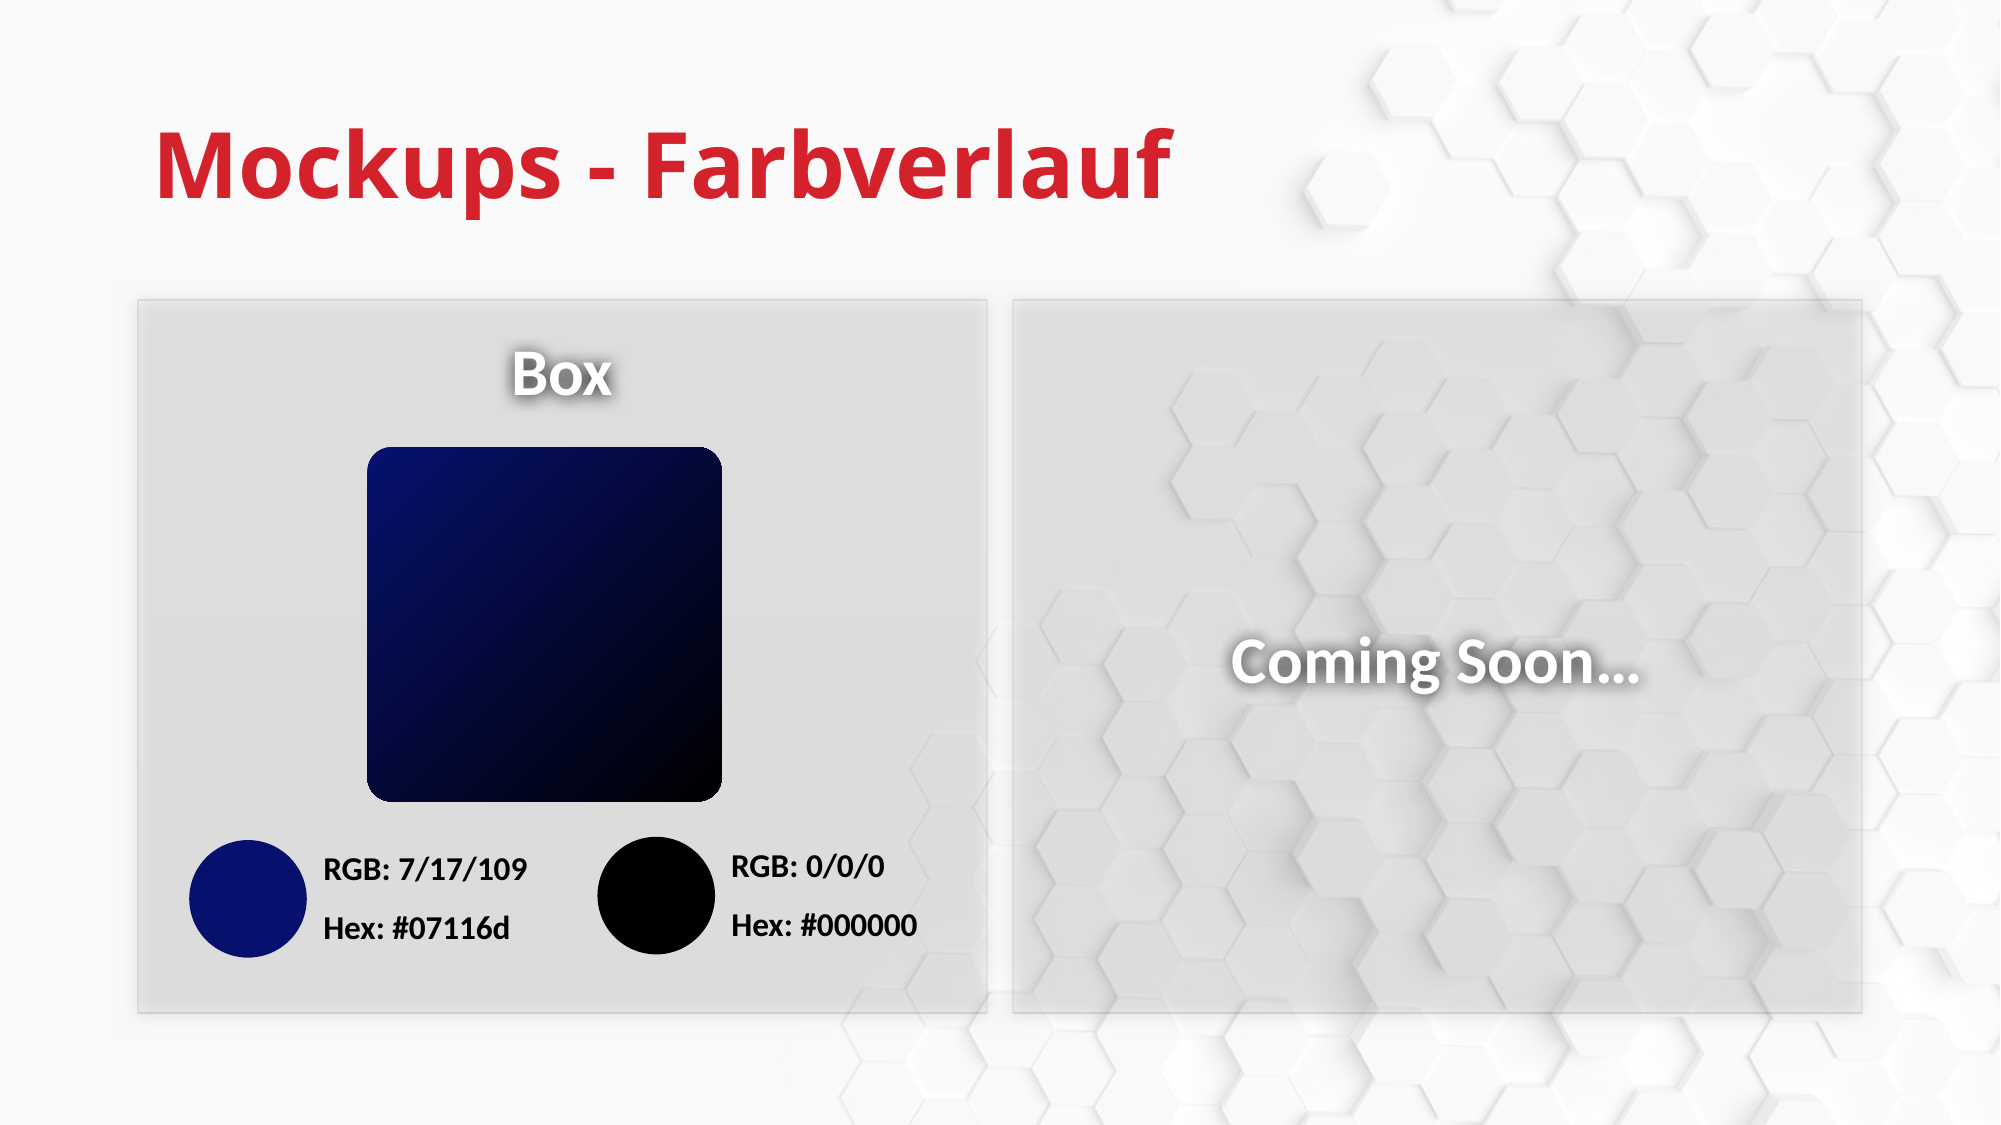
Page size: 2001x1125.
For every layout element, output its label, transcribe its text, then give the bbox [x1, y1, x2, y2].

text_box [597, 836, 935, 955]
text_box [189, 840, 545, 958]
text_box [366, 446, 723, 803]
text_box Coming Soon… [1012, 299, 1863, 1014]
title Mockups - Farbverlauf [137, 59, 1863, 278]
text_box Box [137, 299, 988, 1014]
